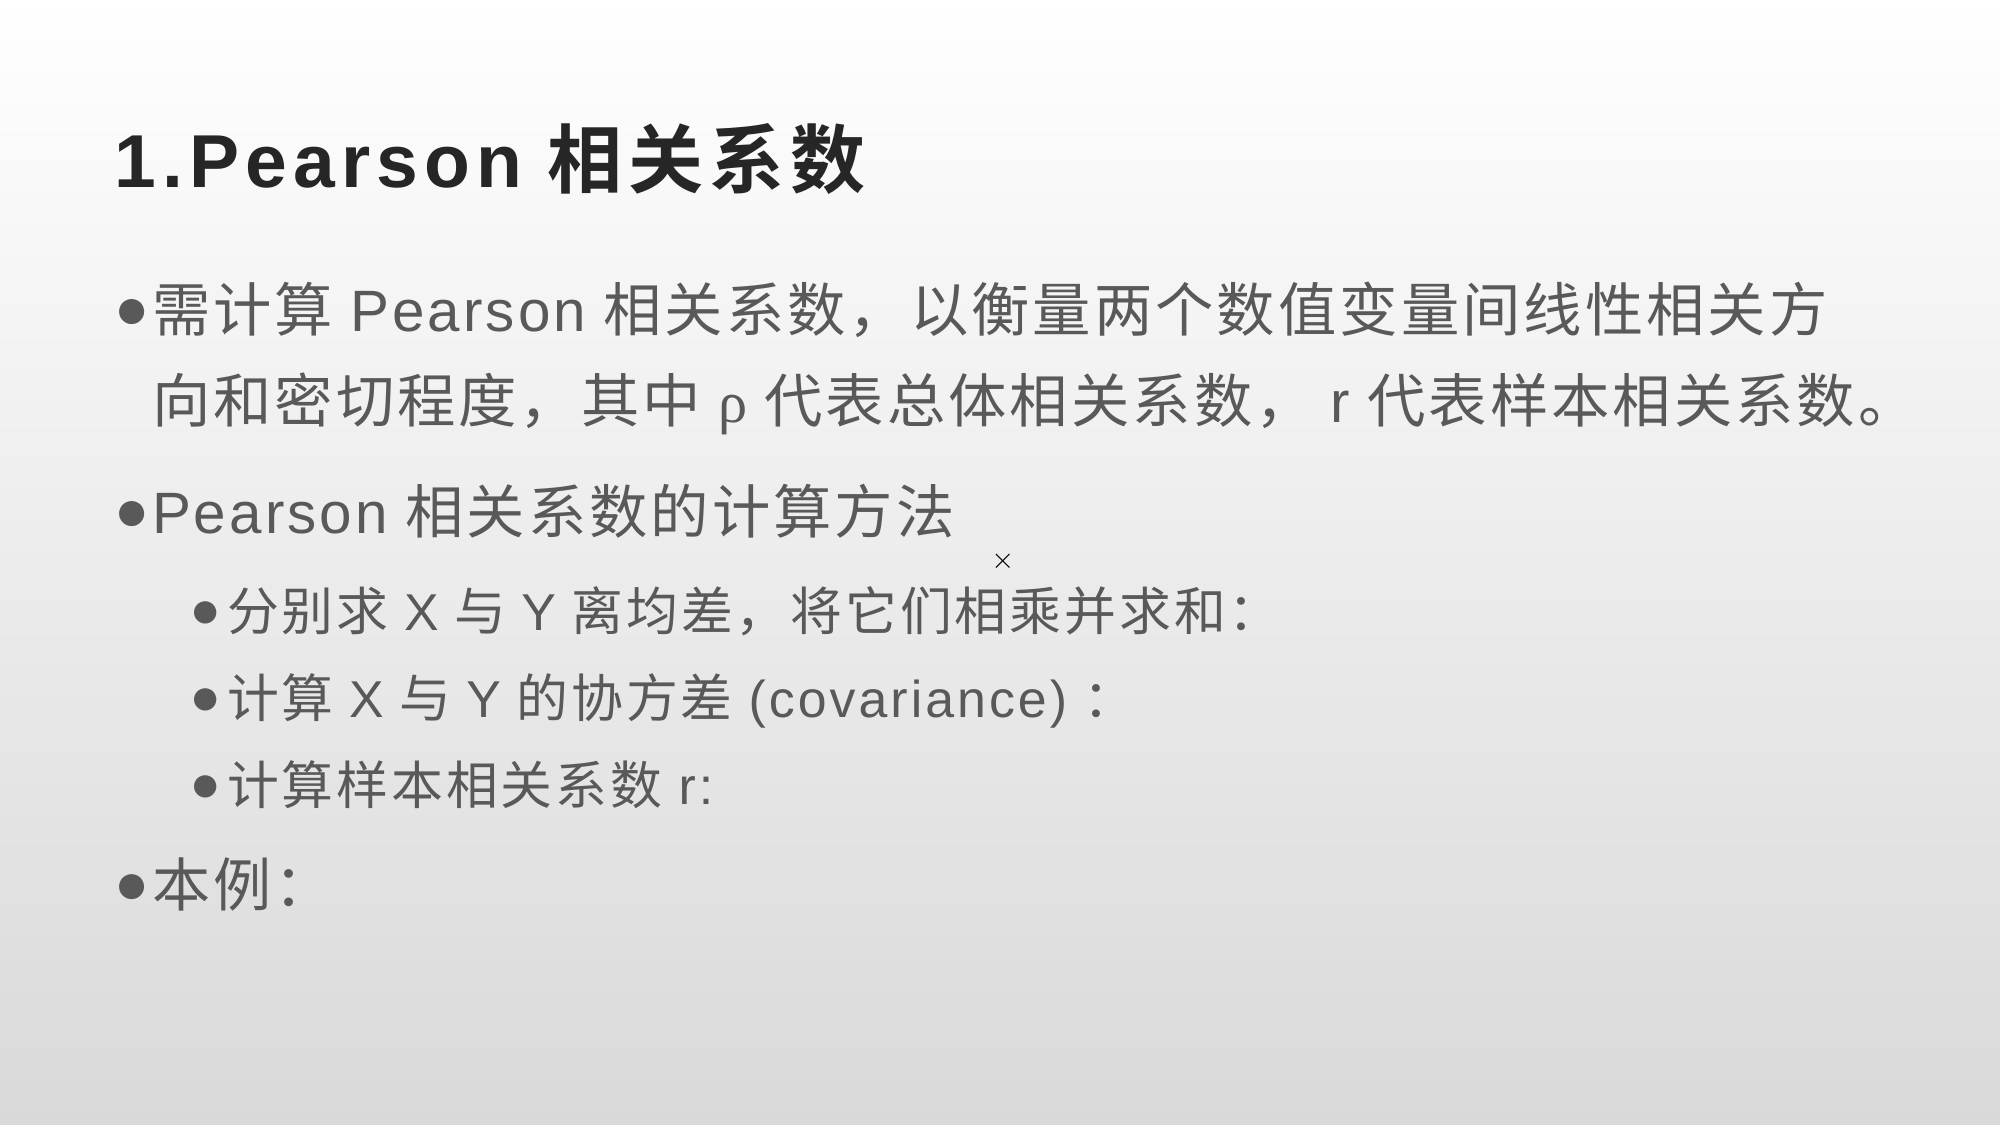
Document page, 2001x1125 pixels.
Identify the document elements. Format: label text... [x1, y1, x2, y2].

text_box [990, 552, 1010, 573]
title 1.Pearson相关系数 [99, 99, 1900, 216]
